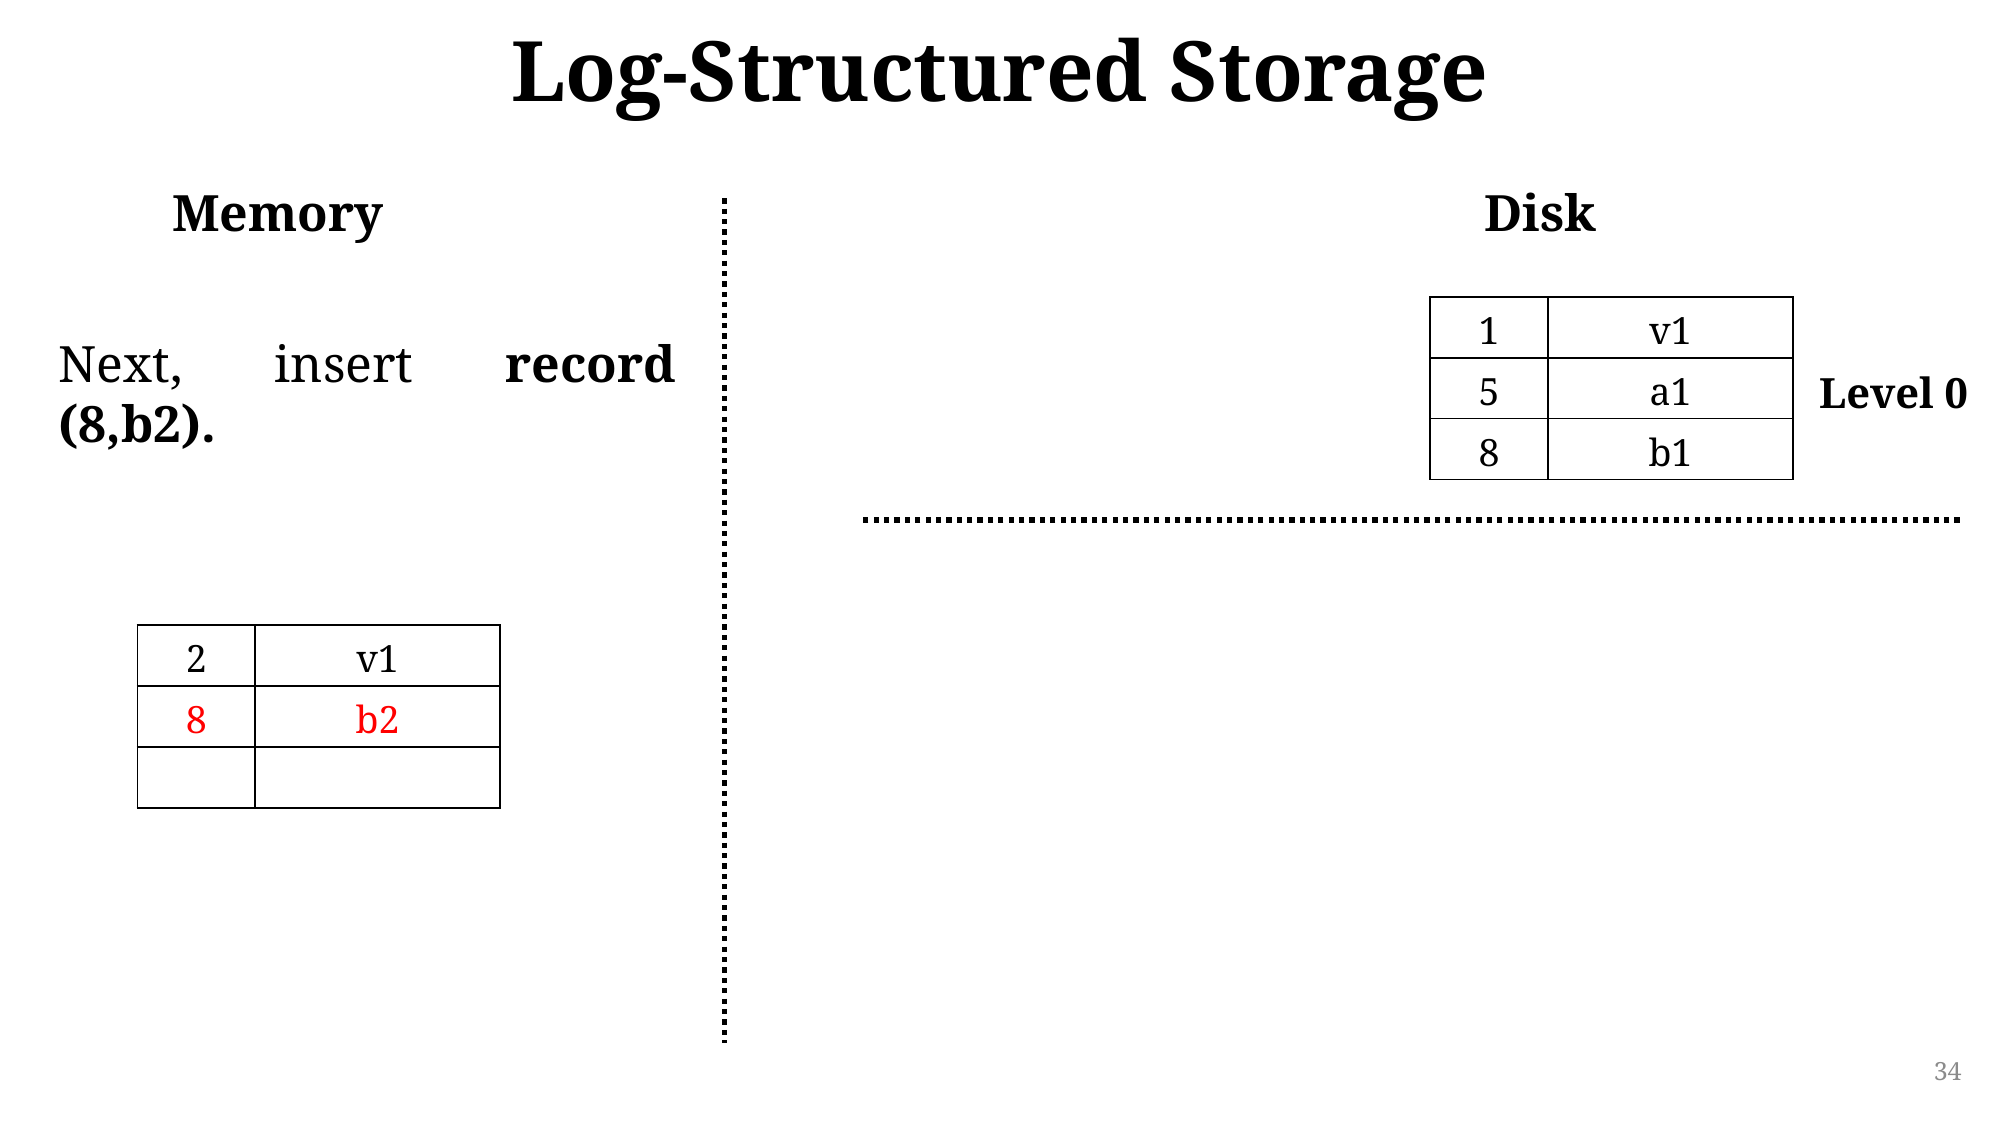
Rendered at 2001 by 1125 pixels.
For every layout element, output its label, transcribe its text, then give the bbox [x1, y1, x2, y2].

table_cell 8 [138, 687, 254, 746]
text_box Disk [1469, 174, 1612, 250]
table_cell 8 [1431, 419, 1547, 479]
table_cell b2 [256, 687, 499, 746]
table_cell 5 [1431, 359, 1547, 418]
table_cell [256, 748, 499, 807]
table_header v1 [256, 626, 499, 685]
text_box Level 0 [1804, 359, 1983, 425]
table_cell b1 [1549, 419, 1792, 479]
slide_number 34 [1526, 1042, 1977, 1103]
text_box Memory [157, 174, 399, 250]
table_header 1 [1431, 298, 1547, 357]
text_box Log-Structured Storage [137, 0, 1863, 149]
table_header v1 [1549, 298, 1792, 357]
table_cell a1 [1549, 359, 1792, 418]
text_box Next, insert record (8,b2). [43, 324, 691, 526]
table_header 2 [138, 626, 254, 685]
table_cell [138, 748, 254, 807]
